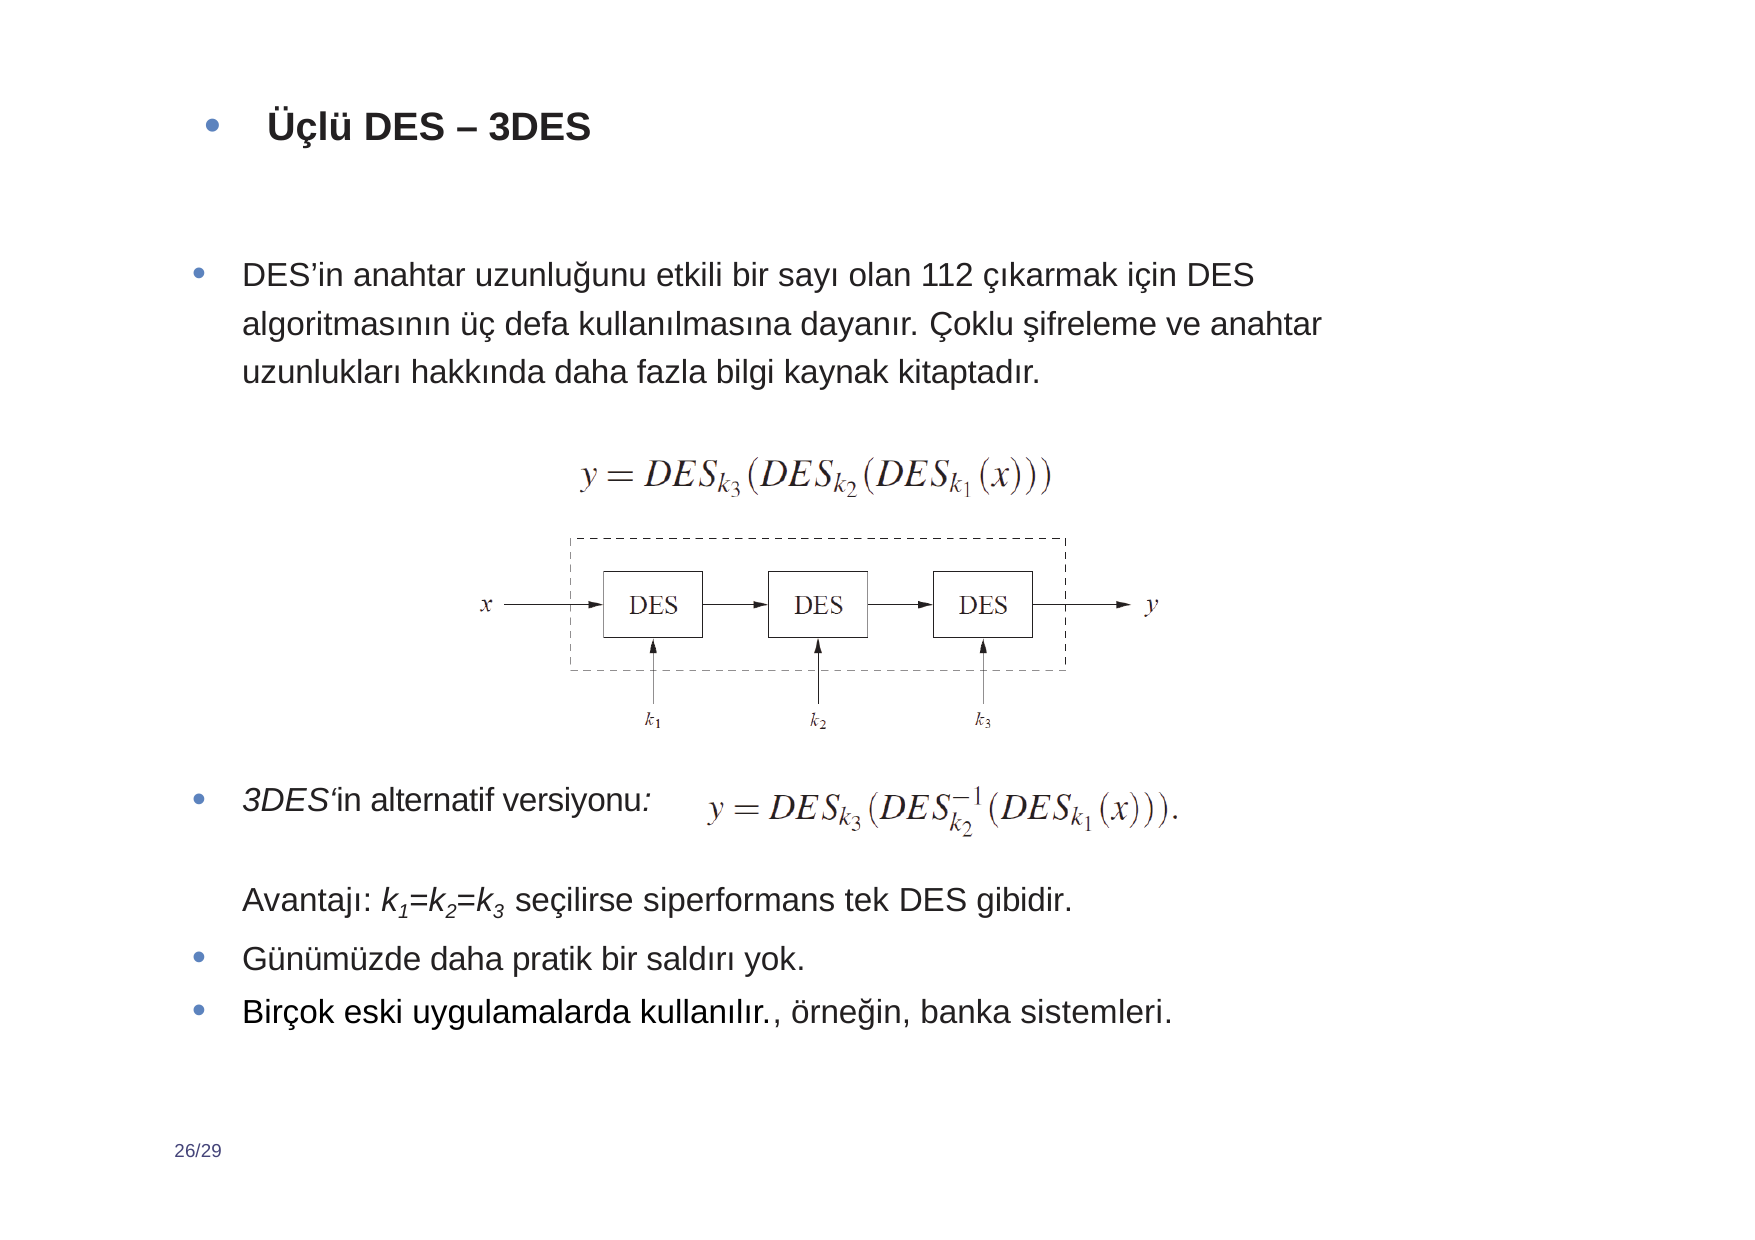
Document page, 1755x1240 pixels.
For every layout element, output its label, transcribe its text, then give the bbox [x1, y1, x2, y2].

text_box [697, 773, 1185, 845]
text_box [452, 508, 1173, 739]
text_box Üçlü DES – 3DES [202, 101, 618, 161]
text_box DES’in anahtar uzunluğunu etkili bir sayı olan 112 çıkarmak için DES algoritmasının üç defa kullanılmasına dayanır. Çoklu şifreleme ve anahtar uzunlukları hakkında daha fazla bilgi kaynak kitaptadır. [190, 244, 1415, 404]
slide_number 26/29 [170, 1139, 224, 1164]
text_box [570, 450, 1057, 502]
text_box 3DES‘in alternatif versiyonu: Avantajı: k1=k2=k3 seçilirse siperformans tek DES gibidir. Günümüzde daha pratik bir saldırı yok. Birçok eski uygulamalarda kullanılır., örneğin, banka sistemleri. [190, 778, 1180, 1049]
